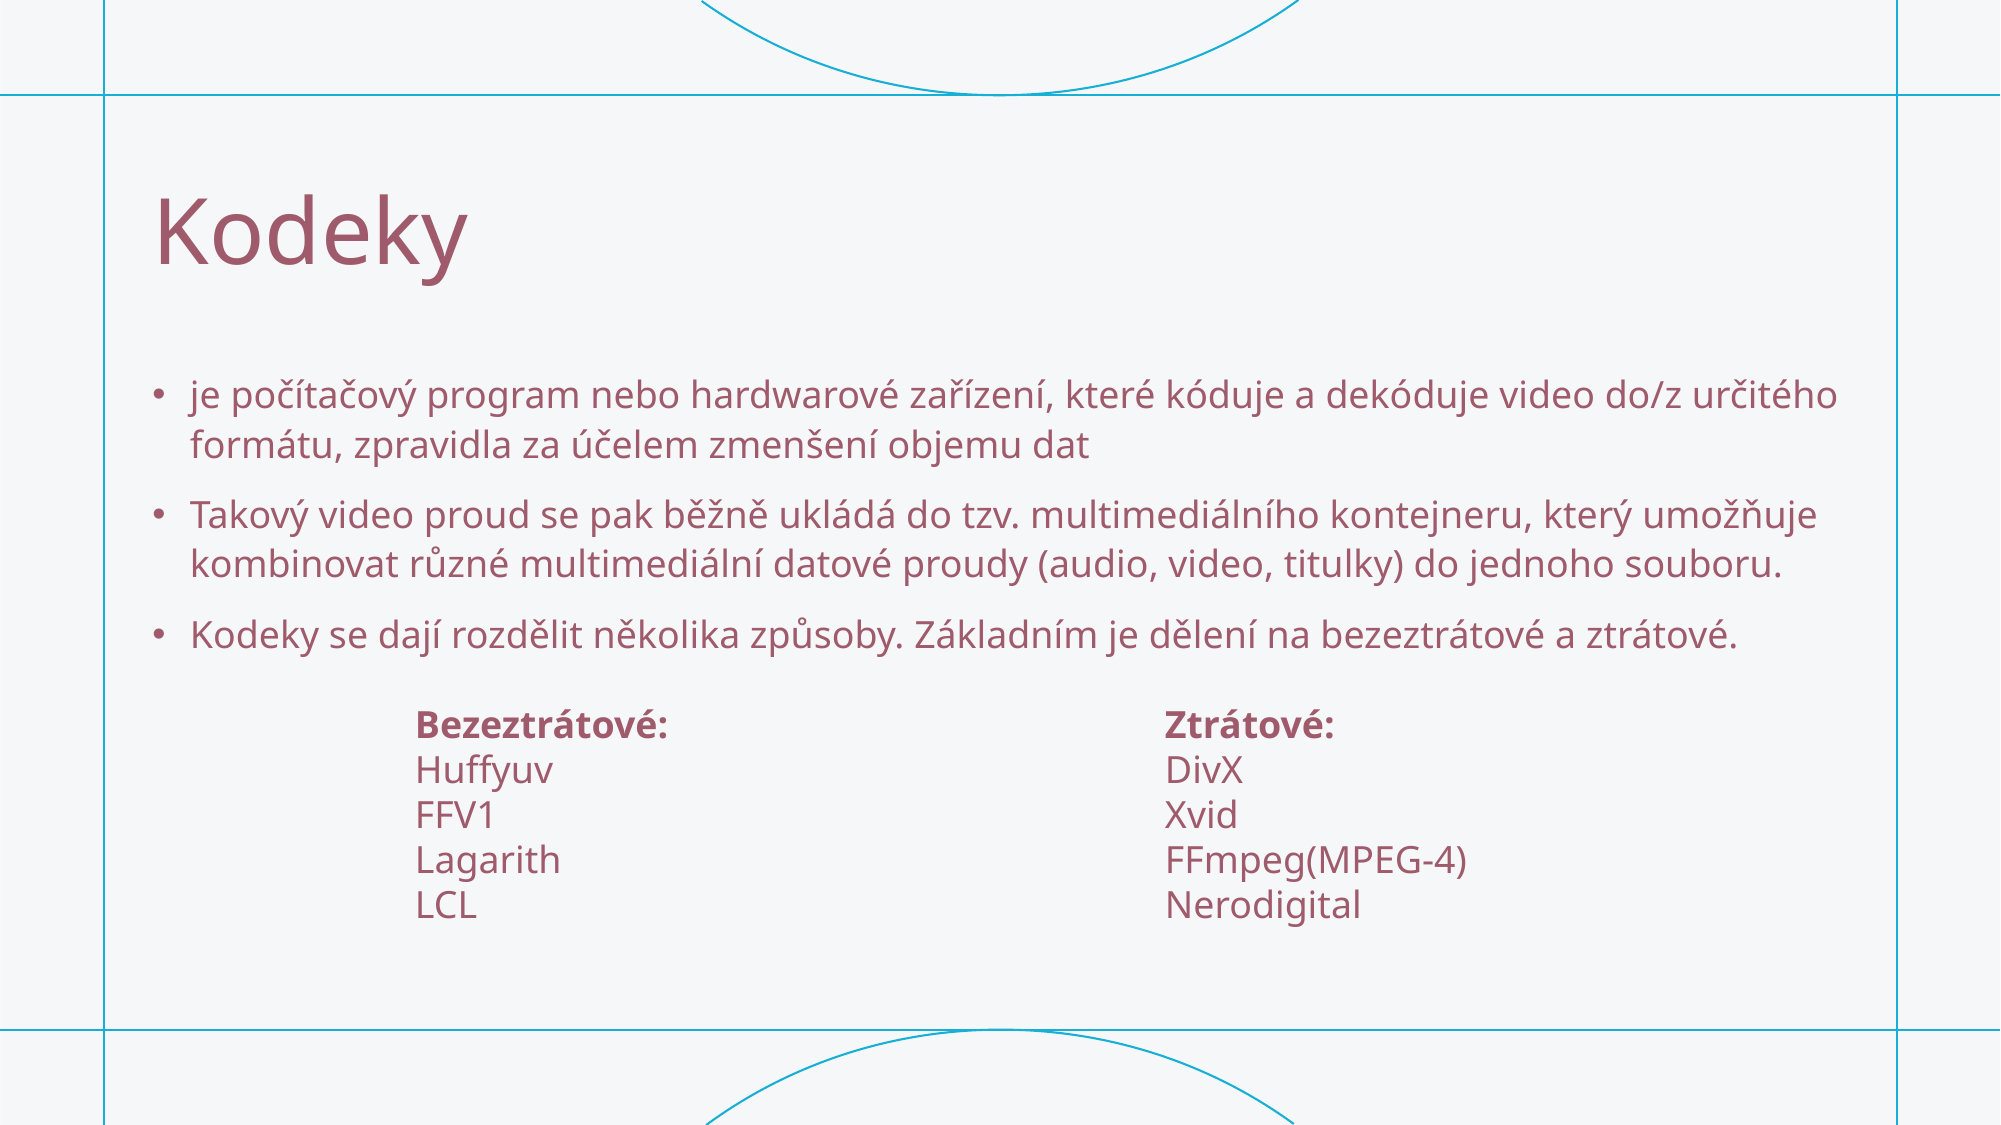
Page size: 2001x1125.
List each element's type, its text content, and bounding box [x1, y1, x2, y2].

title Kodeky [137, 119, 1863, 337]
text_box Bezeztrátové: Huffyuv FFV1 Lagarith LCL [399, 693, 850, 934]
list je počítačový program nebo hardwarové zařízení, které kóduje a dekóduje video do/z určitého formátu, zpravidla za účelem zmenšení objemu dat Takový video proud se pak běžně ukládá do tzv. multimediálního kontejneru, který umožňuje kombinovat různé multimediální datové proudy (audio, video, titulky) do jednoho souboru. Kodeky se dají rozdělit několika způsoby. Základním je dělení na bezeztrátové a ztrátové. [137, 359, 1863, 987]
text_box Ztrátové: DivX Xvid FFmpeg(MPEG-4) Nerodigital [1149, 693, 1600, 934]
